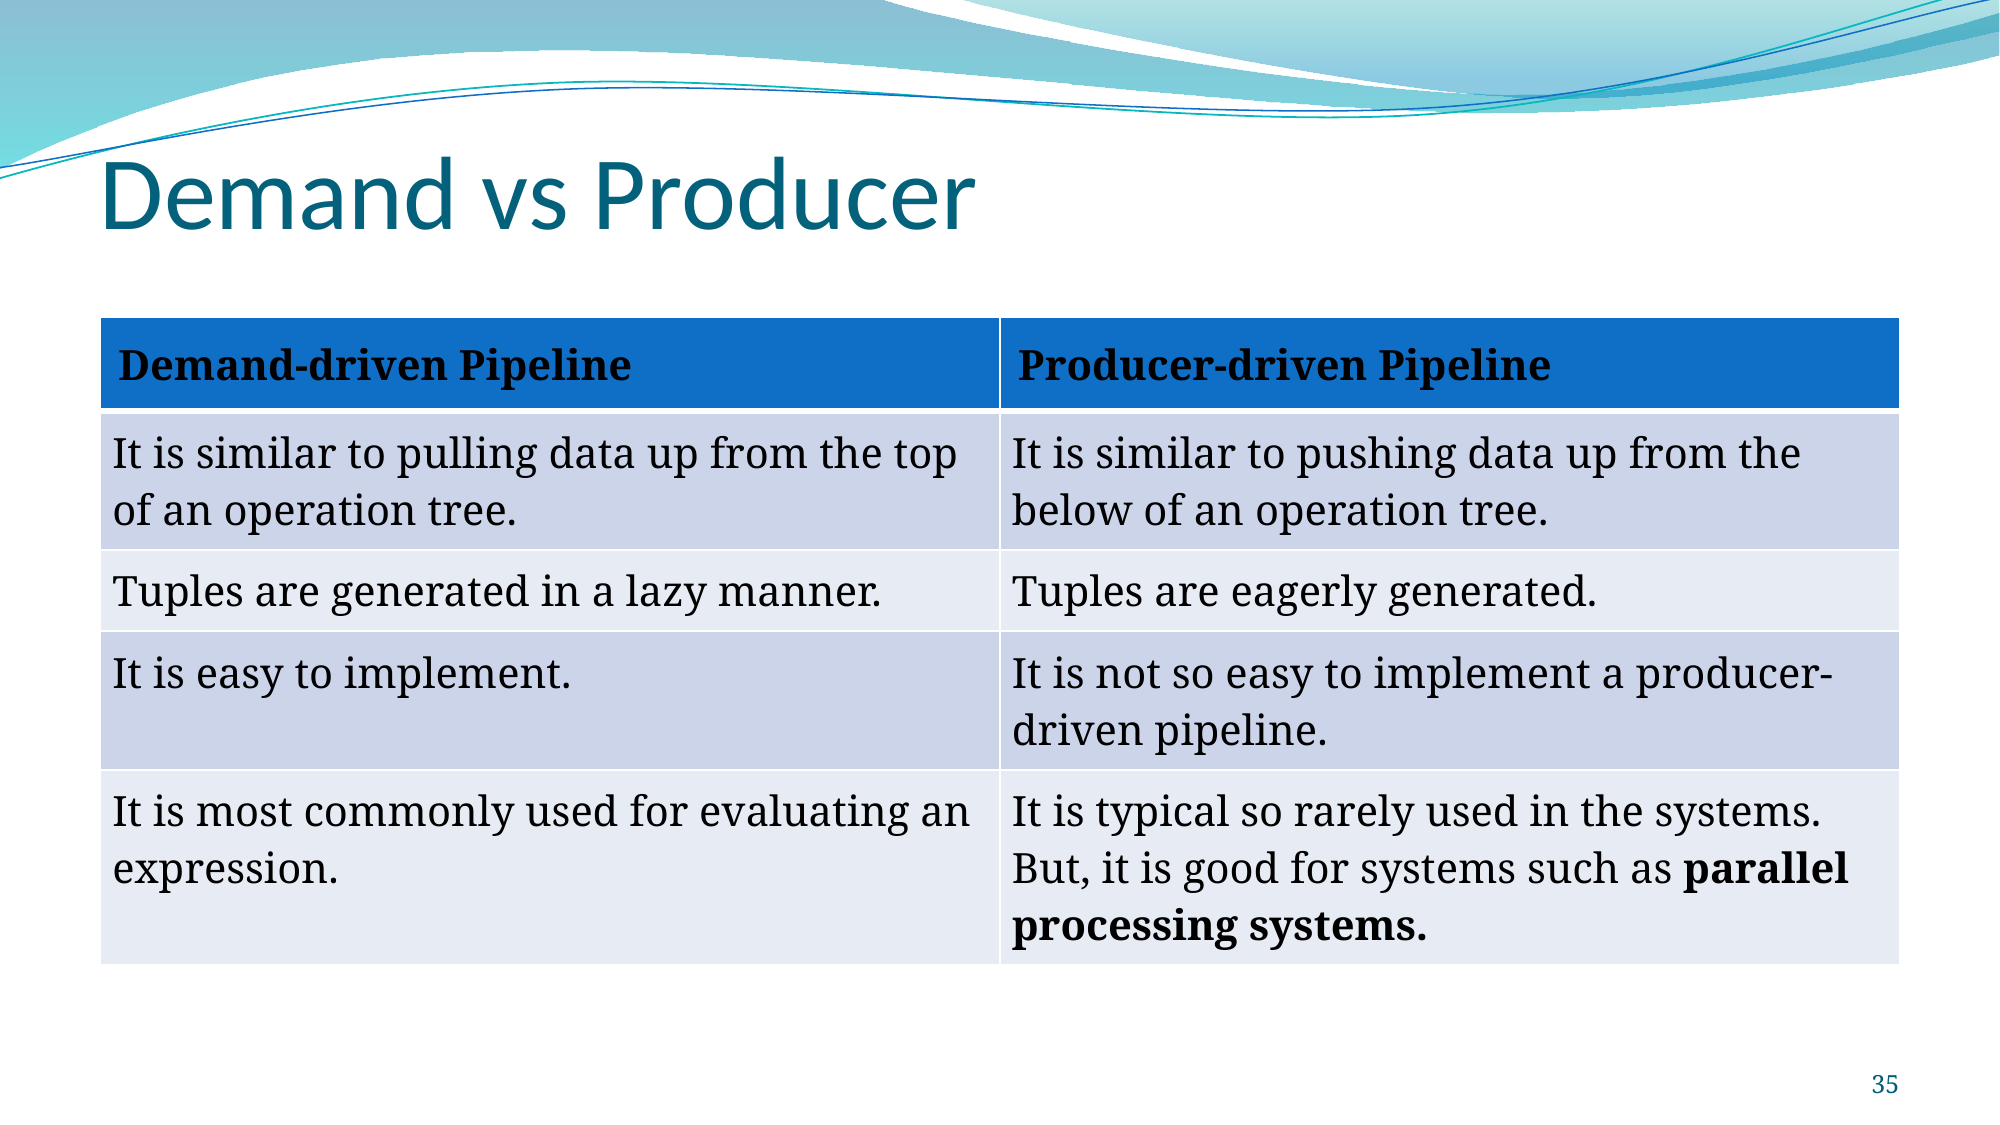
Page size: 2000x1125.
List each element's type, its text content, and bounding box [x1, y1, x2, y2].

title Demand vs Producer [99, 115, 1900, 250]
table_cell It is easy to implement. [101, 632, 999, 769]
table_cell It is not so easy to implement a producer-driven pipeline. [1001, 632, 1899, 769]
table_header Producer-driven Pipeline [1001, 318, 1899, 408]
table_cell Tuples are eagerly generated. [1001, 551, 1899, 630]
table_cell Tuples are generated in a lazy manner. [101, 551, 999, 630]
slide_number 35 [1732, 1042, 1900, 1103]
table_cell It is most commonly used for evaluating an expression. [101, 771, 999, 964]
table_header Demand-driven Pipeline [101, 318, 999, 408]
table_cell It is similar to pushing data up from the below of an operation tree. [1001, 414, 1899, 549]
table_cell It is typical so rarely used in the systems. But, it is good for systems such as parallel processing systems. [1001, 771, 1899, 964]
table_cell It is similar to pulling data up from the top of an operation tree. [101, 414, 999, 549]
